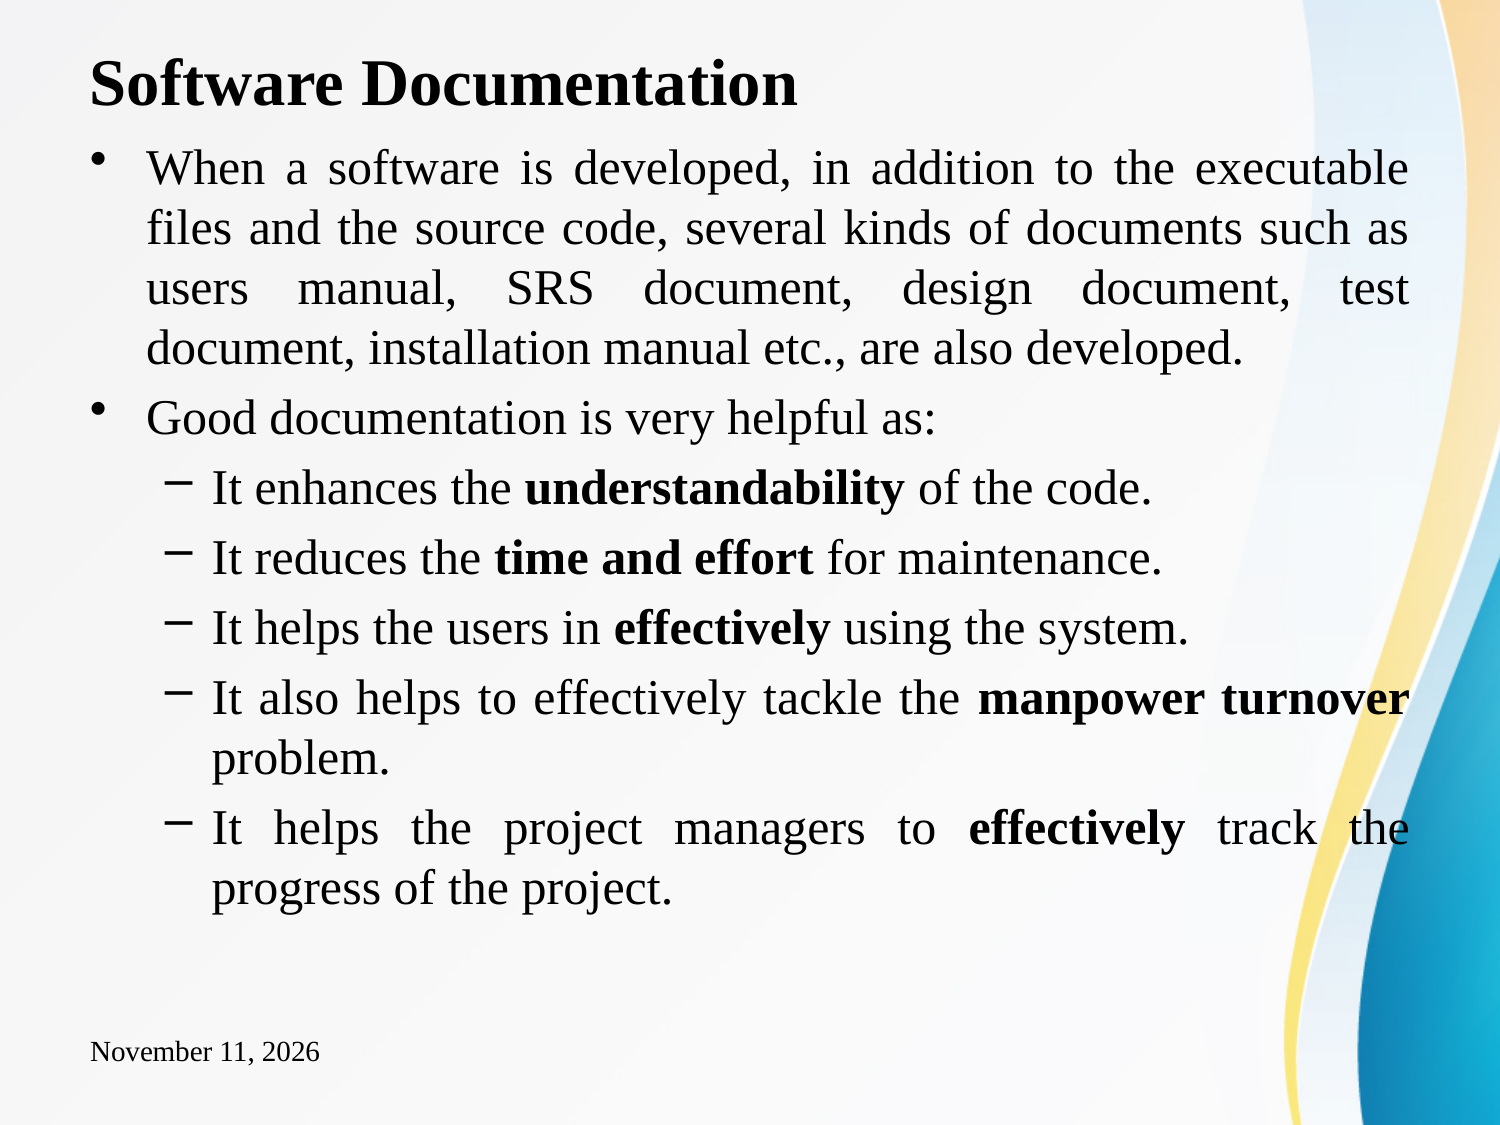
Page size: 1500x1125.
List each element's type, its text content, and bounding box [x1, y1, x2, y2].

picture [0, 0, 1500, 1125]
title Software Documentation [74, 30, 1426, 126]
list When a software is developed, in addition to the executable files and the source code, several kinds of documents such as users manual, SRS document, design document, test document, installation manual etc., are also developed. Good documentation is very helpful as: It enhances the understandability of the code. It reduces the time and effort for maintenance. It helps the users in effectively using the system. It also helps to effectively tackle the manpower turnover problem. It helps the project managers to effectively track the progress of the project. [74, 126, 1426, 1006]
slide_number [75, 1024, 425, 1103]
slide_number [1074, 1024, 1425, 1103]
